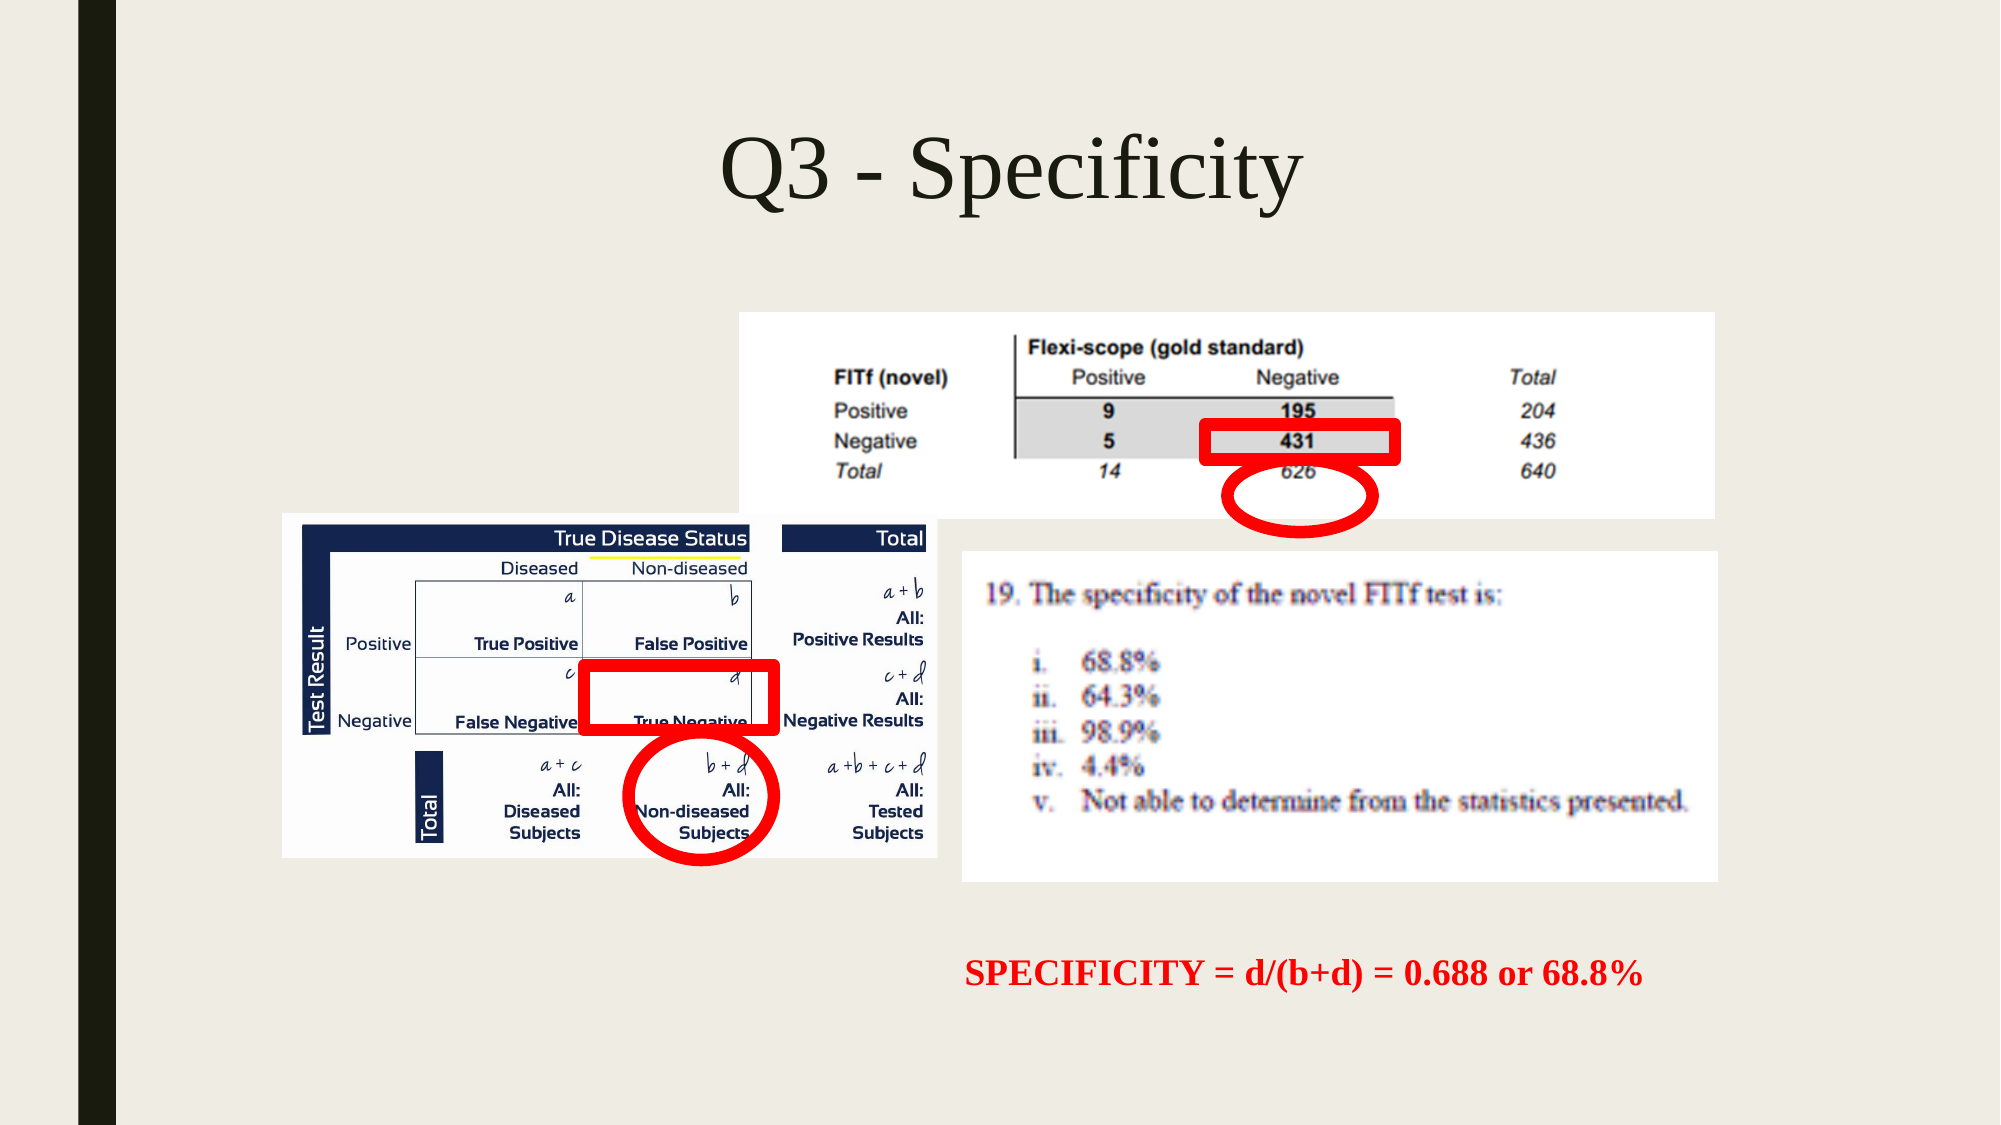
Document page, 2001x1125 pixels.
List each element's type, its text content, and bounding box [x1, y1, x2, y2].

text_box [1239, 519, 1361, 535]
picture [962, 551, 1718, 882]
picture [282, 312, 1715, 858]
title Q3 - Specificity [225, 112, 1800, 357]
text_box SPECIFICITY = d/(b+d) = 0.688 or 68.8% [949, 940, 1661, 1001]
text_box [672, 858, 730, 863]
